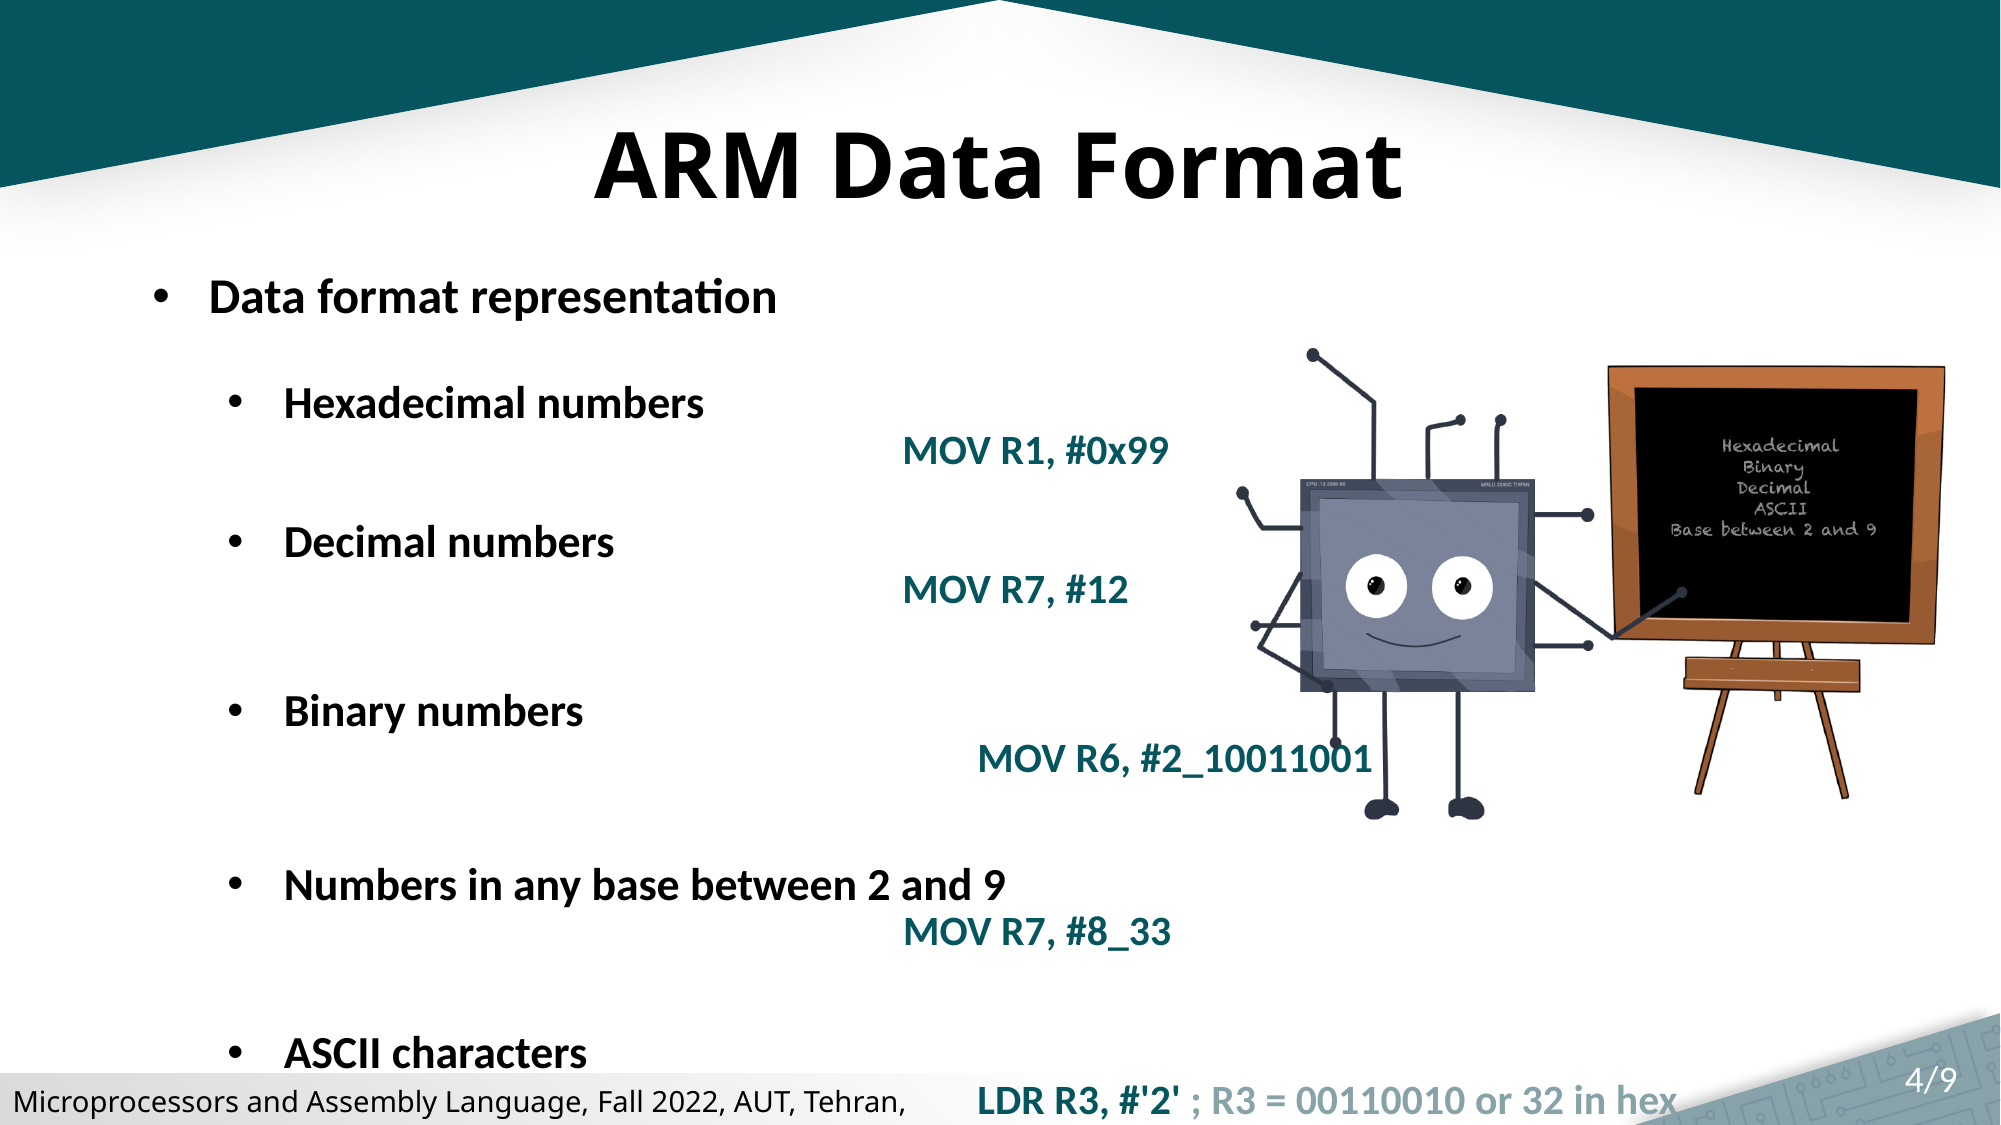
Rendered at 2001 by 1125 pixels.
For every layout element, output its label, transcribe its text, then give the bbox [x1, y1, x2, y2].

slide_number 4/9 [1522, 1047, 1973, 1108]
list Data format representation Hexadecimal numbers MOV R1, #0x99 Decimal numbers MOV R7, #12 Binary numbers MOV R6, #2_10011001 Numbers in any base between 2 and 9 MOV R7, #8_33 ASCII characters LDR R3, #'2' ; R3 = 00110010 or 32 in hex [137, 263, 1863, 1045]
picture [1168, 260, 2000, 863]
title ARM Data Format [137, 59, 1863, 263]
